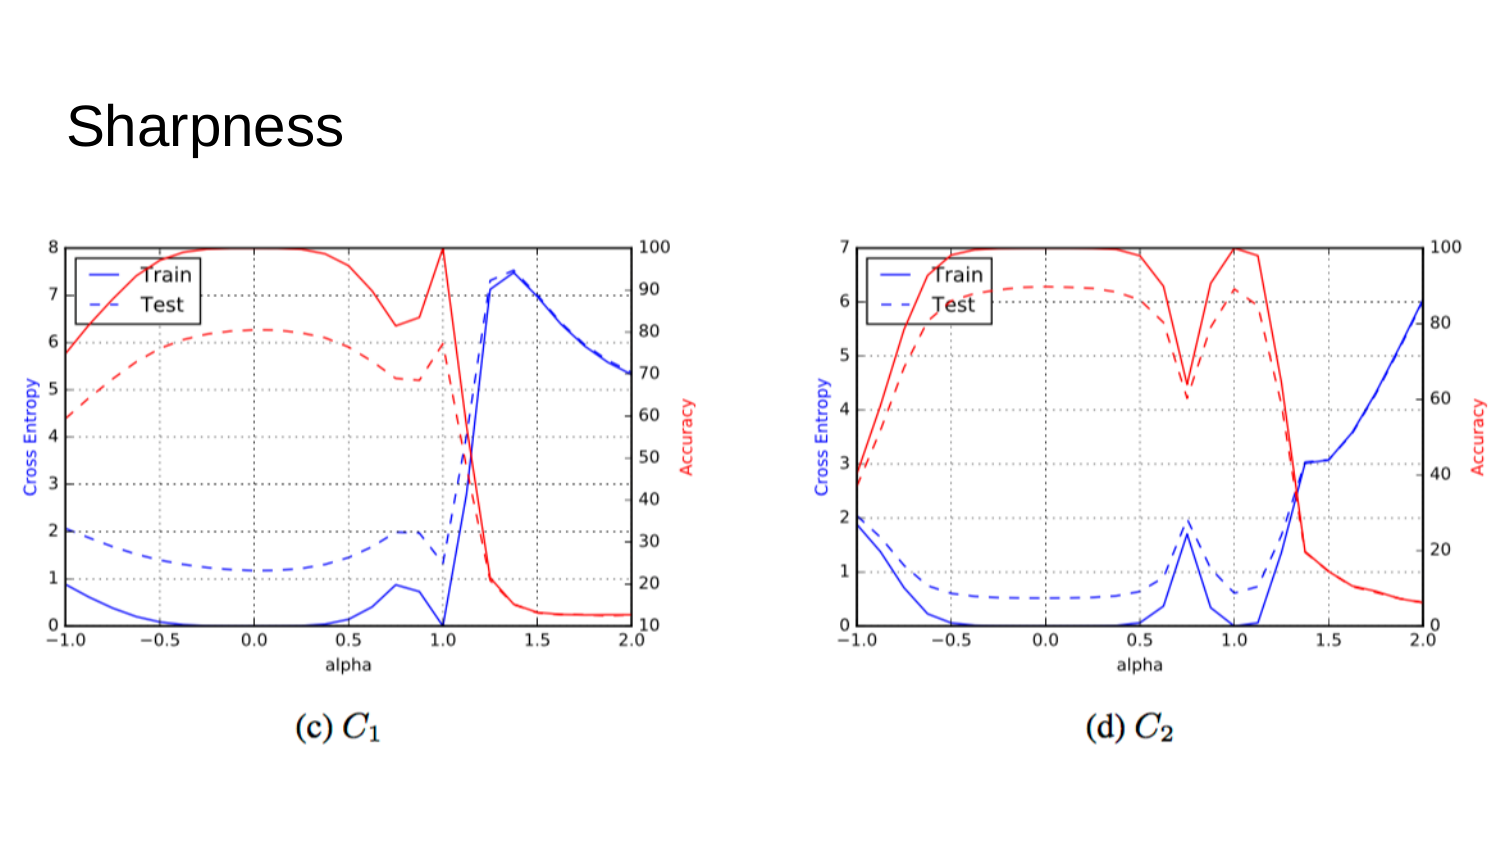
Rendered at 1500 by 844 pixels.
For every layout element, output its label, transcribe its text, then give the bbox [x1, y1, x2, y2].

title Sharpness [51, 72, 1449, 167]
picture [0, 211, 1500, 783]
